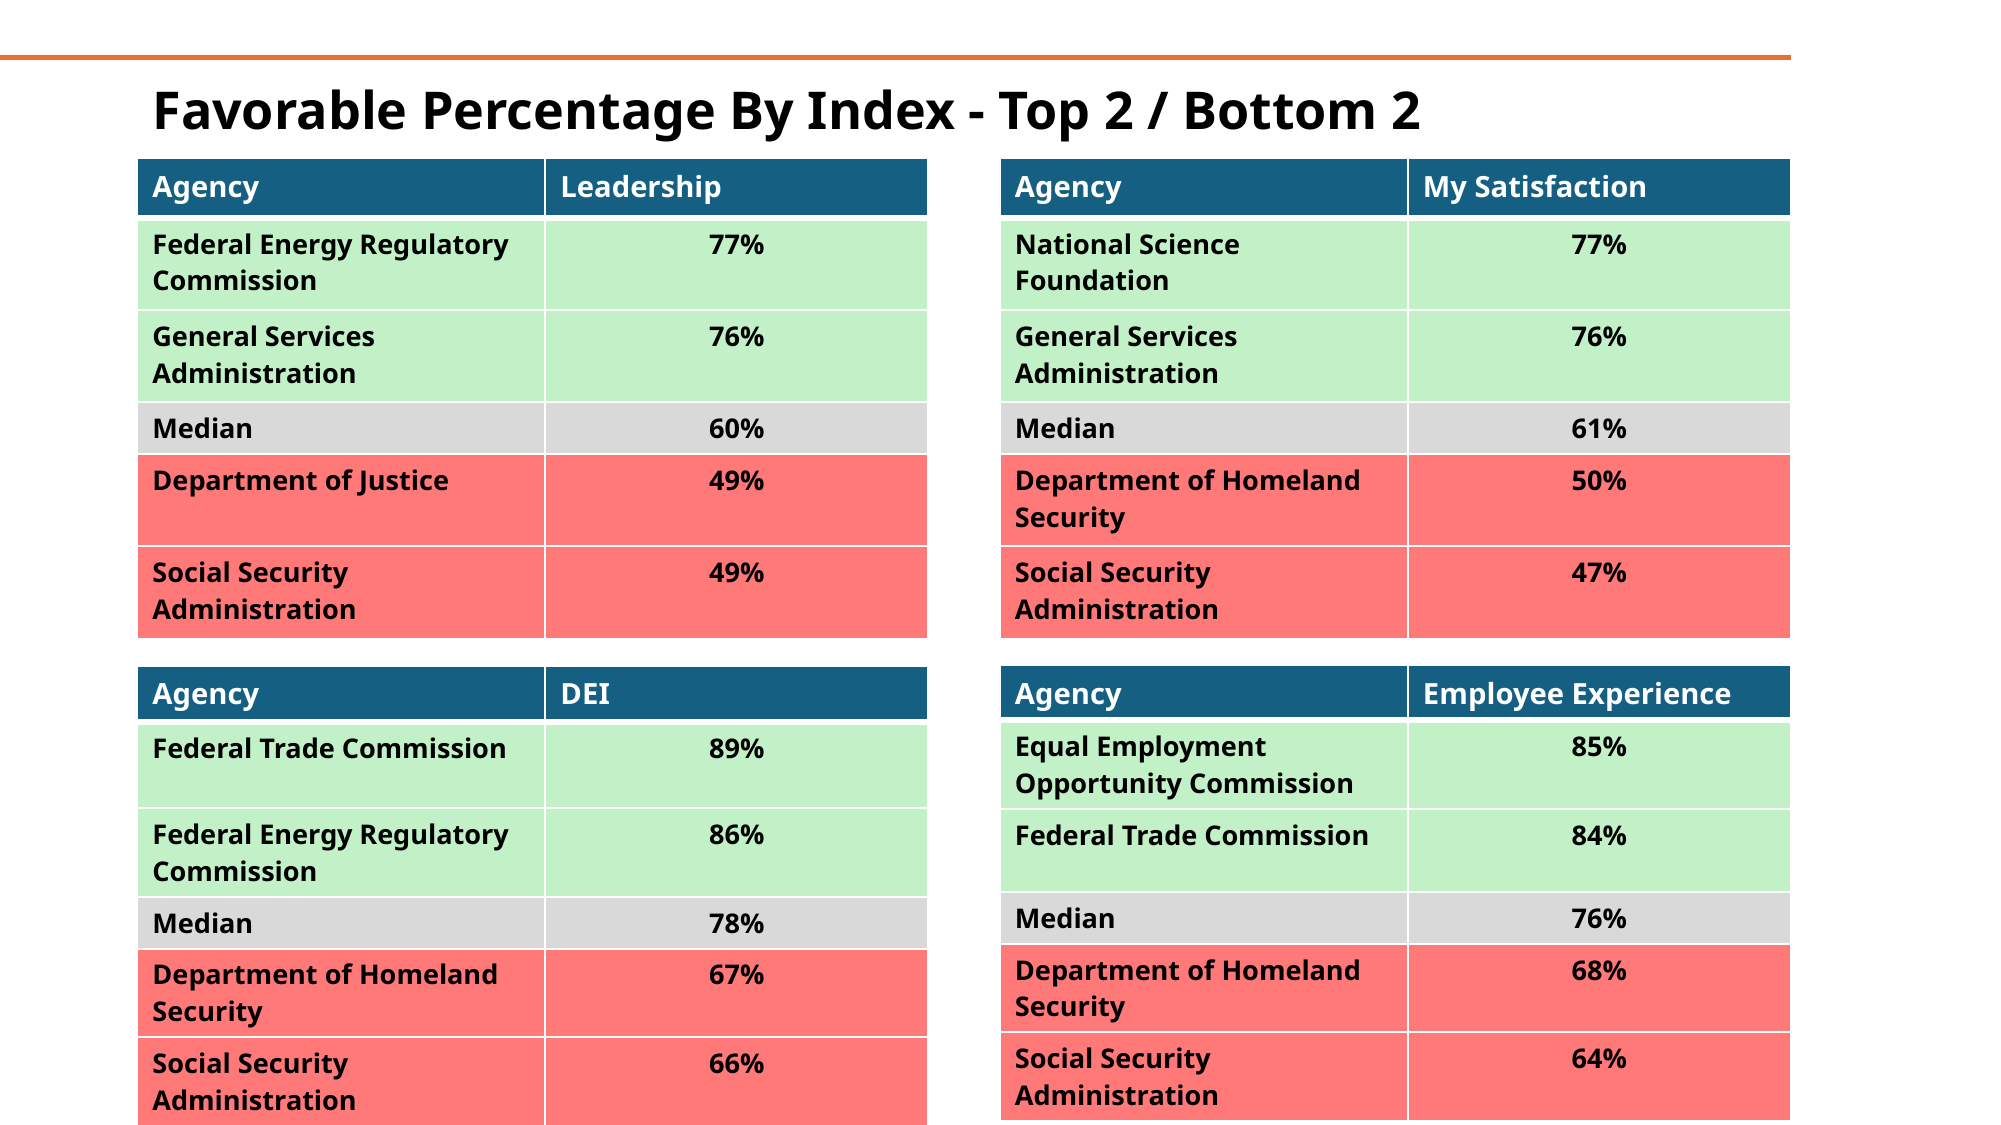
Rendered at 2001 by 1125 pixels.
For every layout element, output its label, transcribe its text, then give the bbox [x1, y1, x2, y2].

table_cell Social Security Administration [1001, 547, 1407, 638]
table_cell Department of Homeland Security [138, 950, 544, 1036]
table_cell 66% [546, 1038, 927, 1125]
table_cell Federal Trade Commission [138, 725, 544, 807]
table_cell Median [138, 898, 544, 948]
table_header Employee Experience [1409, 666, 1790, 717]
table_cell 61% [1409, 403, 1790, 453]
table_cell Social Security Administration [1001, 1033, 1407, 1120]
table_cell 85% [1409, 723, 1790, 808]
table_cell Median [138, 403, 544, 453]
table_cell 76% [546, 311, 927, 401]
table_cell Department of Homeland Security [1001, 945, 1407, 1031]
table_cell 86% [546, 809, 927, 896]
table_cell 47% [1409, 547, 1790, 638]
table_cell Equal Employment Opportunity Commission [1001, 723, 1407, 808]
title Favorable Percentage By Index - Top 2 / Bottom 2 [137, 78, 1863, 147]
table_cell Department of Justice [138, 455, 544, 545]
table_cell Department of Homeland Security [1001, 455, 1407, 545]
table_cell Median [1001, 403, 1407, 453]
table_cell 49% [546, 455, 927, 545]
table_header Agency [1001, 159, 1407, 215]
table_header Agency [138, 159, 544, 215]
table_header DEI [546, 667, 927, 719]
table_cell 67% [546, 950, 927, 1036]
table_cell 64% [1409, 1033, 1790, 1120]
table_header Agency [138, 667, 544, 719]
table_header Agency [1001, 666, 1407, 717]
table_cell Social Security Administration [138, 547, 544, 638]
table_cell Federal Energy Regulatory Commission [138, 221, 544, 309]
table_cell 89% [546, 725, 927, 807]
table_cell 50% [1409, 455, 1790, 545]
table_cell 84% [1409, 810, 1790, 891]
table_cell 78% [546, 898, 927, 948]
table_cell 68% [1409, 945, 1790, 1031]
table_cell 76% [1409, 311, 1790, 401]
table_cell National Science Foundation [1001, 221, 1407, 309]
table_cell Median [1001, 893, 1407, 943]
table_cell General Services Administration [138, 311, 544, 401]
table_cell General Services Administration [1001, 311, 1407, 401]
table_cell 49% [546, 547, 927, 638]
table_cell 76% [1409, 893, 1790, 943]
table_cell 77% [546, 221, 927, 309]
table_cell 60% [546, 403, 927, 453]
table_cell Federal Energy Regulatory Commission [138, 809, 544, 896]
table_cell Social Security Administration [138, 1038, 544, 1125]
table_cell 77% [1409, 221, 1790, 309]
table_header My Satisfaction [1409, 159, 1790, 215]
table_header Leadership [546, 159, 927, 215]
table_cell Federal Trade Commission [1001, 810, 1407, 891]
